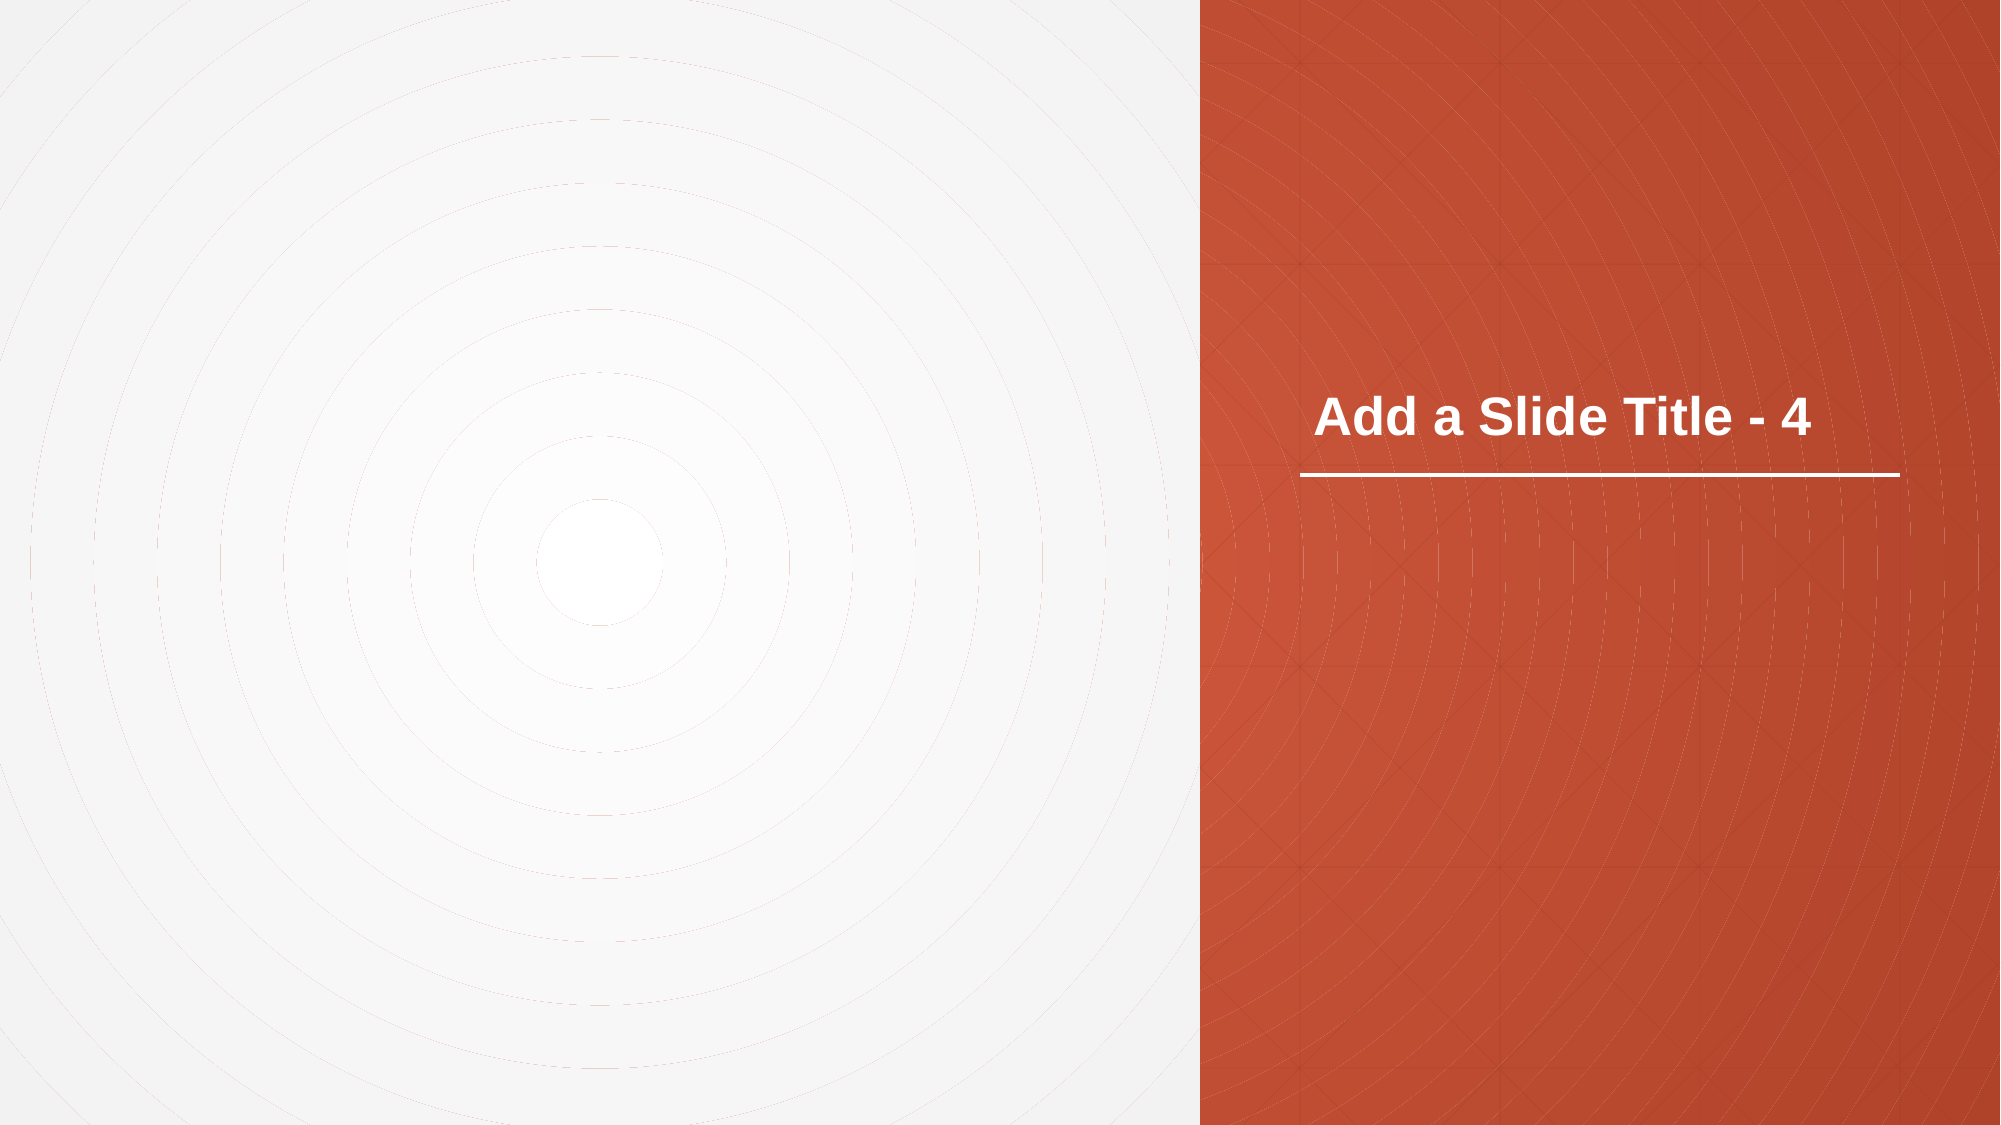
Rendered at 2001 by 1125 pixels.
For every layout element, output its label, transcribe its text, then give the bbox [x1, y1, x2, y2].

title Add a Slide Title - 4 [1298, 93, 1899, 455]
